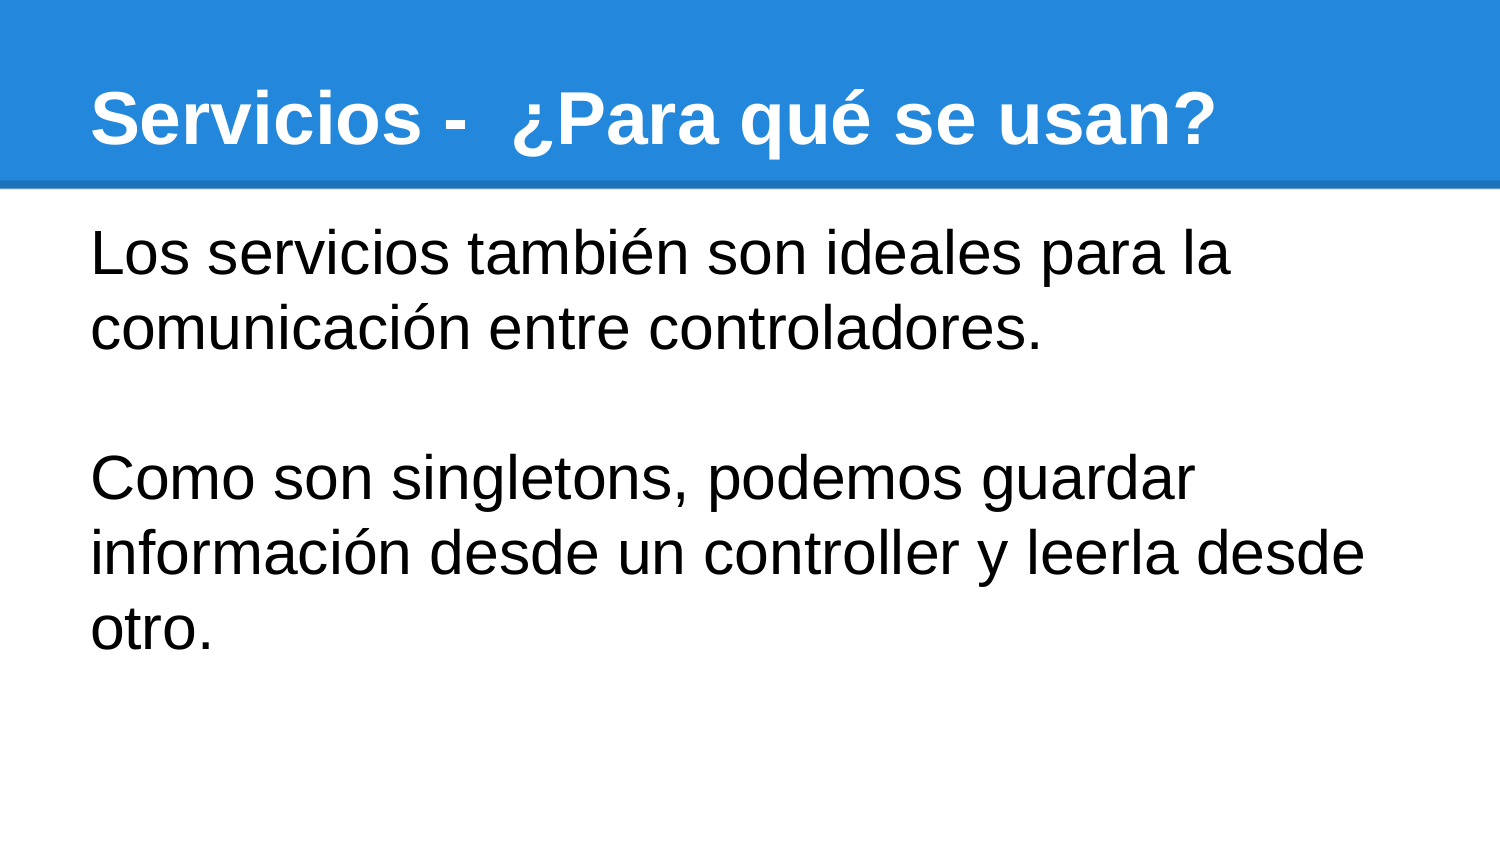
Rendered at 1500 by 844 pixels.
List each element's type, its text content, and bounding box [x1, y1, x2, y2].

list Los servicios también son ideales para la comunicación entre controladores. Como son singletons, podemos guardar información desde un controller y leerla desde otro. [75, 196, 1425, 808]
title Servicios - ¿Para qué se usan? [75, 33, 1425, 175]
